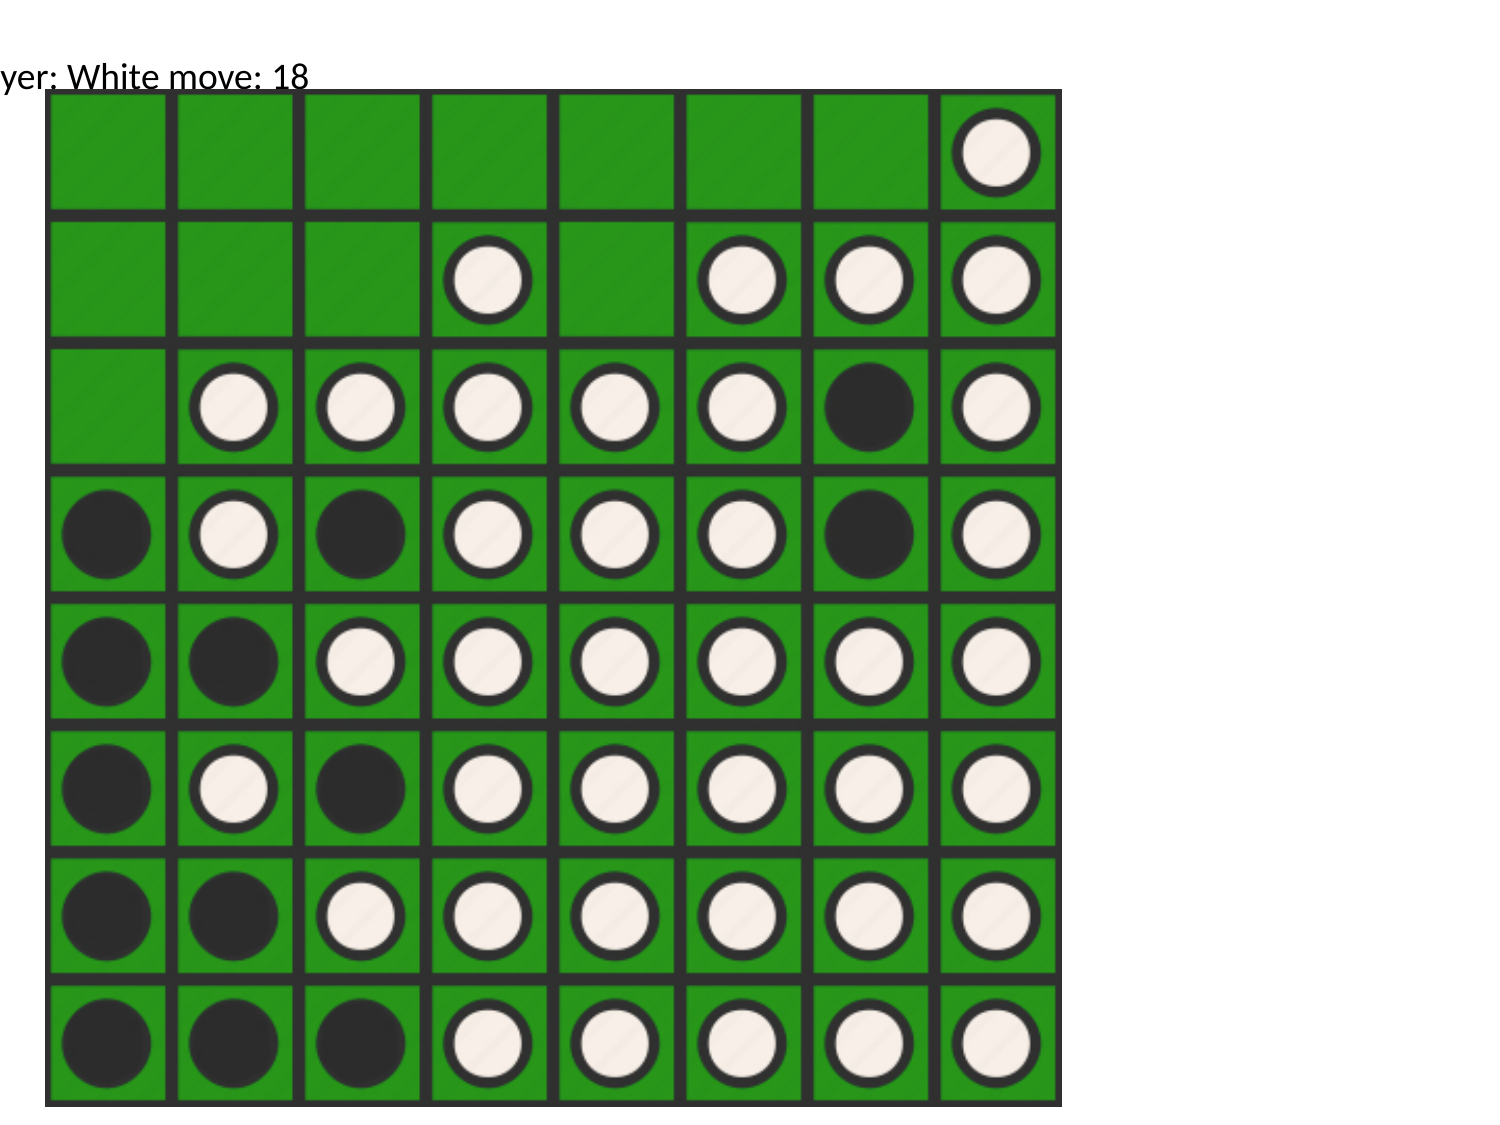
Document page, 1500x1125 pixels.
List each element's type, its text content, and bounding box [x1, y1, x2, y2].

text_box turn: 48 player: White move: 18 [0, 44, 325, 105]
picture [44, 89, 1062, 1107]
